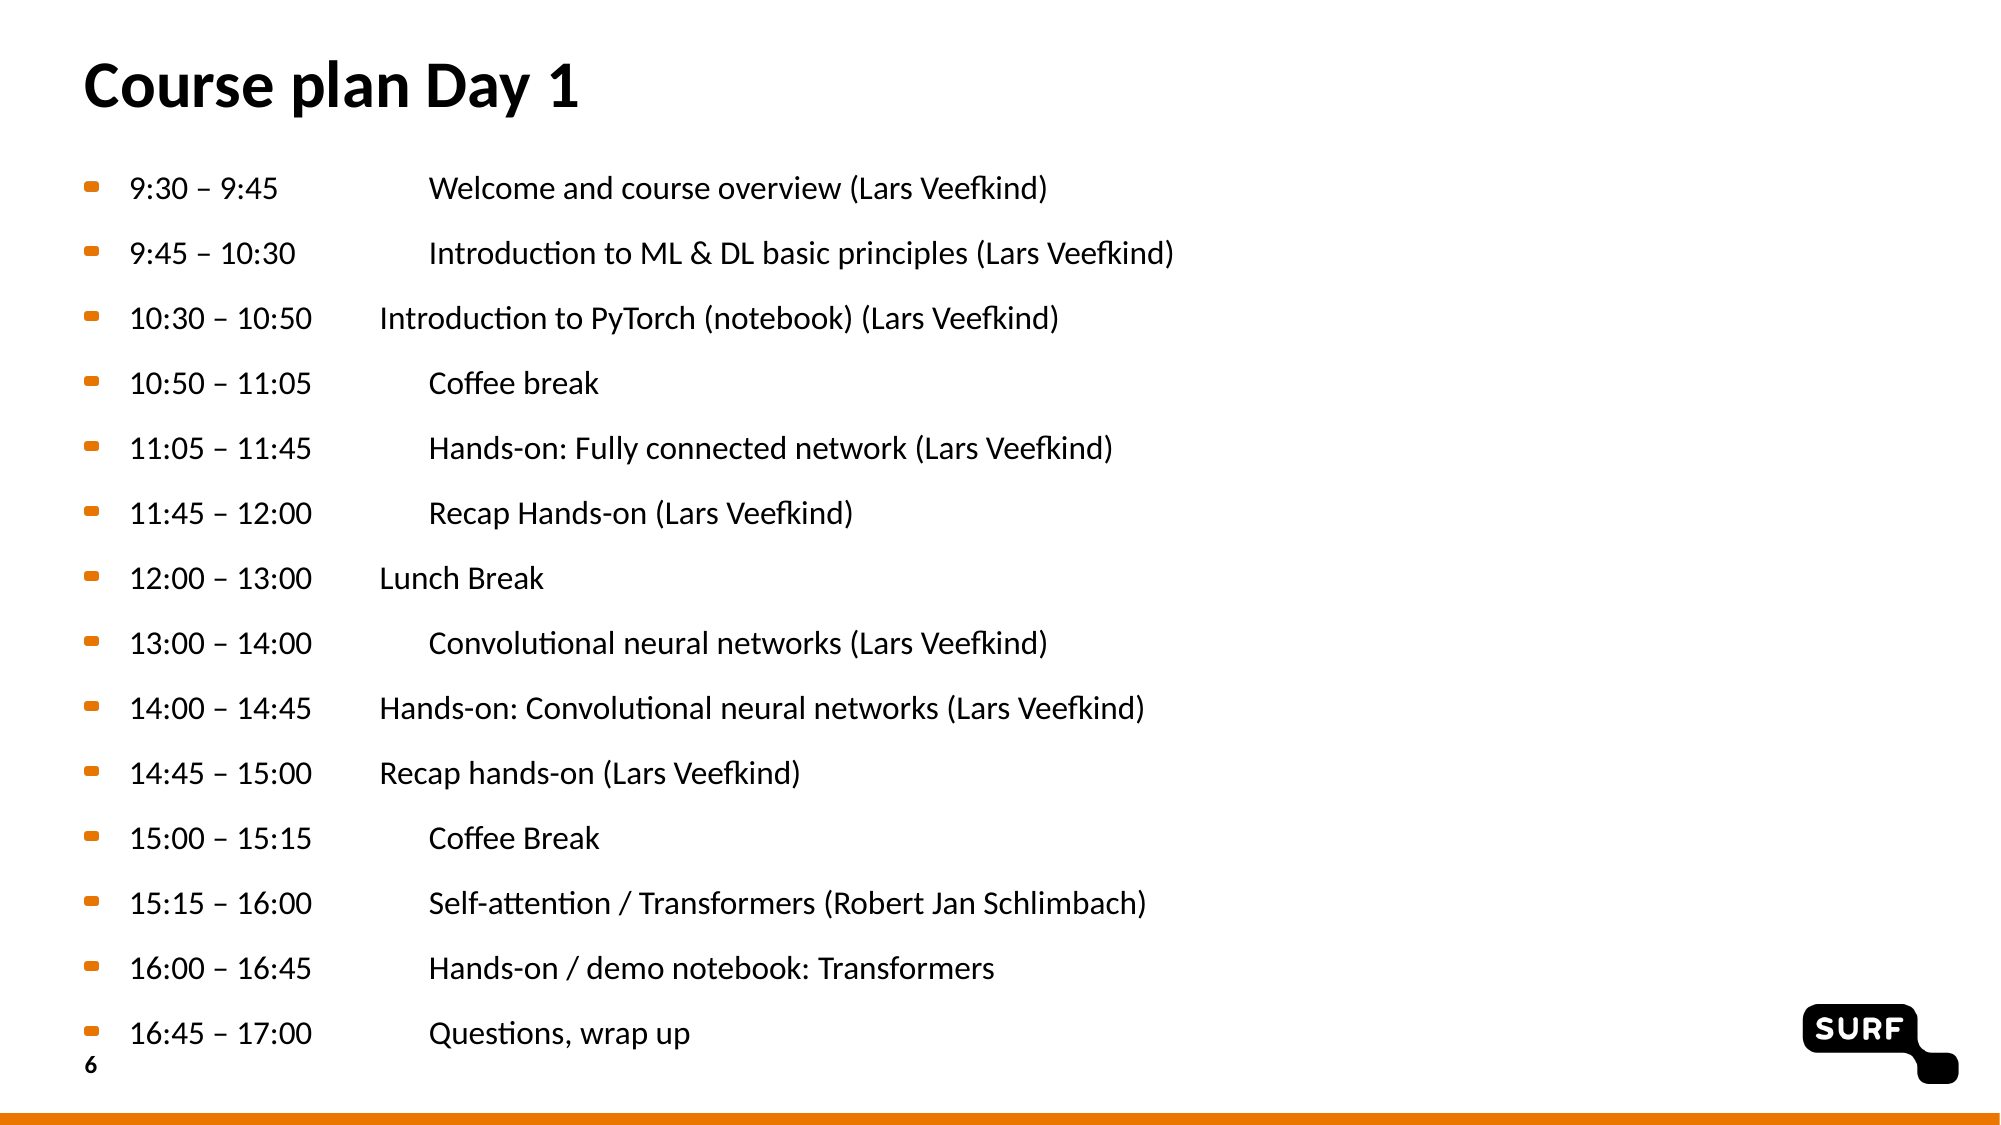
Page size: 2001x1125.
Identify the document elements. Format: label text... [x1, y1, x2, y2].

picture [84, 954, 99, 978]
picture [84, 174, 99, 199]
picture [84, 499, 99, 523]
picture [84, 564, 99, 588]
picture [84, 629, 99, 653]
list 9:30 – 9:45 Welcome and course overview (Lars Veefkind) 9:45 – 10:30 Introduction to ML & DL basic principles (Lars Veefkind) 10:30 – 10:50 Introduction to PyTorch (notebook) (Lars Veefkind) 10:50 – 11:05 Coffee break 11:05 – 11:45 Hands-on: Fully connected network (Lars Veefkind) 11:45 – 12:00 Recap Hands-on (Lars Veefkind) 12:00 – 13:00 Lunch Break 13:00 – 14:00 Convolutional neural networks (Lars Veefkind) 14:00 – 14:45 Hands-on: Convolutional neural networks (Lars Veefkind) 14:45 – 15:00 Recap hands-on (Lars Veefkind) 15:00 – 15:15 Coffee Break 15:15 – 16:00 Self-attention / Transformers (Robert Jan Schlimbach) 16:00 – 16:45 Hands-on / demo notebook: Transformers 16:45 – 17:00 Questions, wrap up [84, 166, 1557, 1101]
picture [84, 889, 99, 913]
picture [84, 369, 99, 393]
picture [1802, 1004, 1959, 1084]
picture [84, 434, 99, 458]
picture [84, 1019, 99, 1043]
picture [84, 694, 99, 718]
picture [84, 304, 99, 328]
picture [84, 824, 99, 848]
picture [84, 239, 99, 263]
title Course plan Day 1 [85, 44, 1914, 144]
picture [84, 759, 99, 783]
slide_number 6 [84, 1045, 149, 1082]
